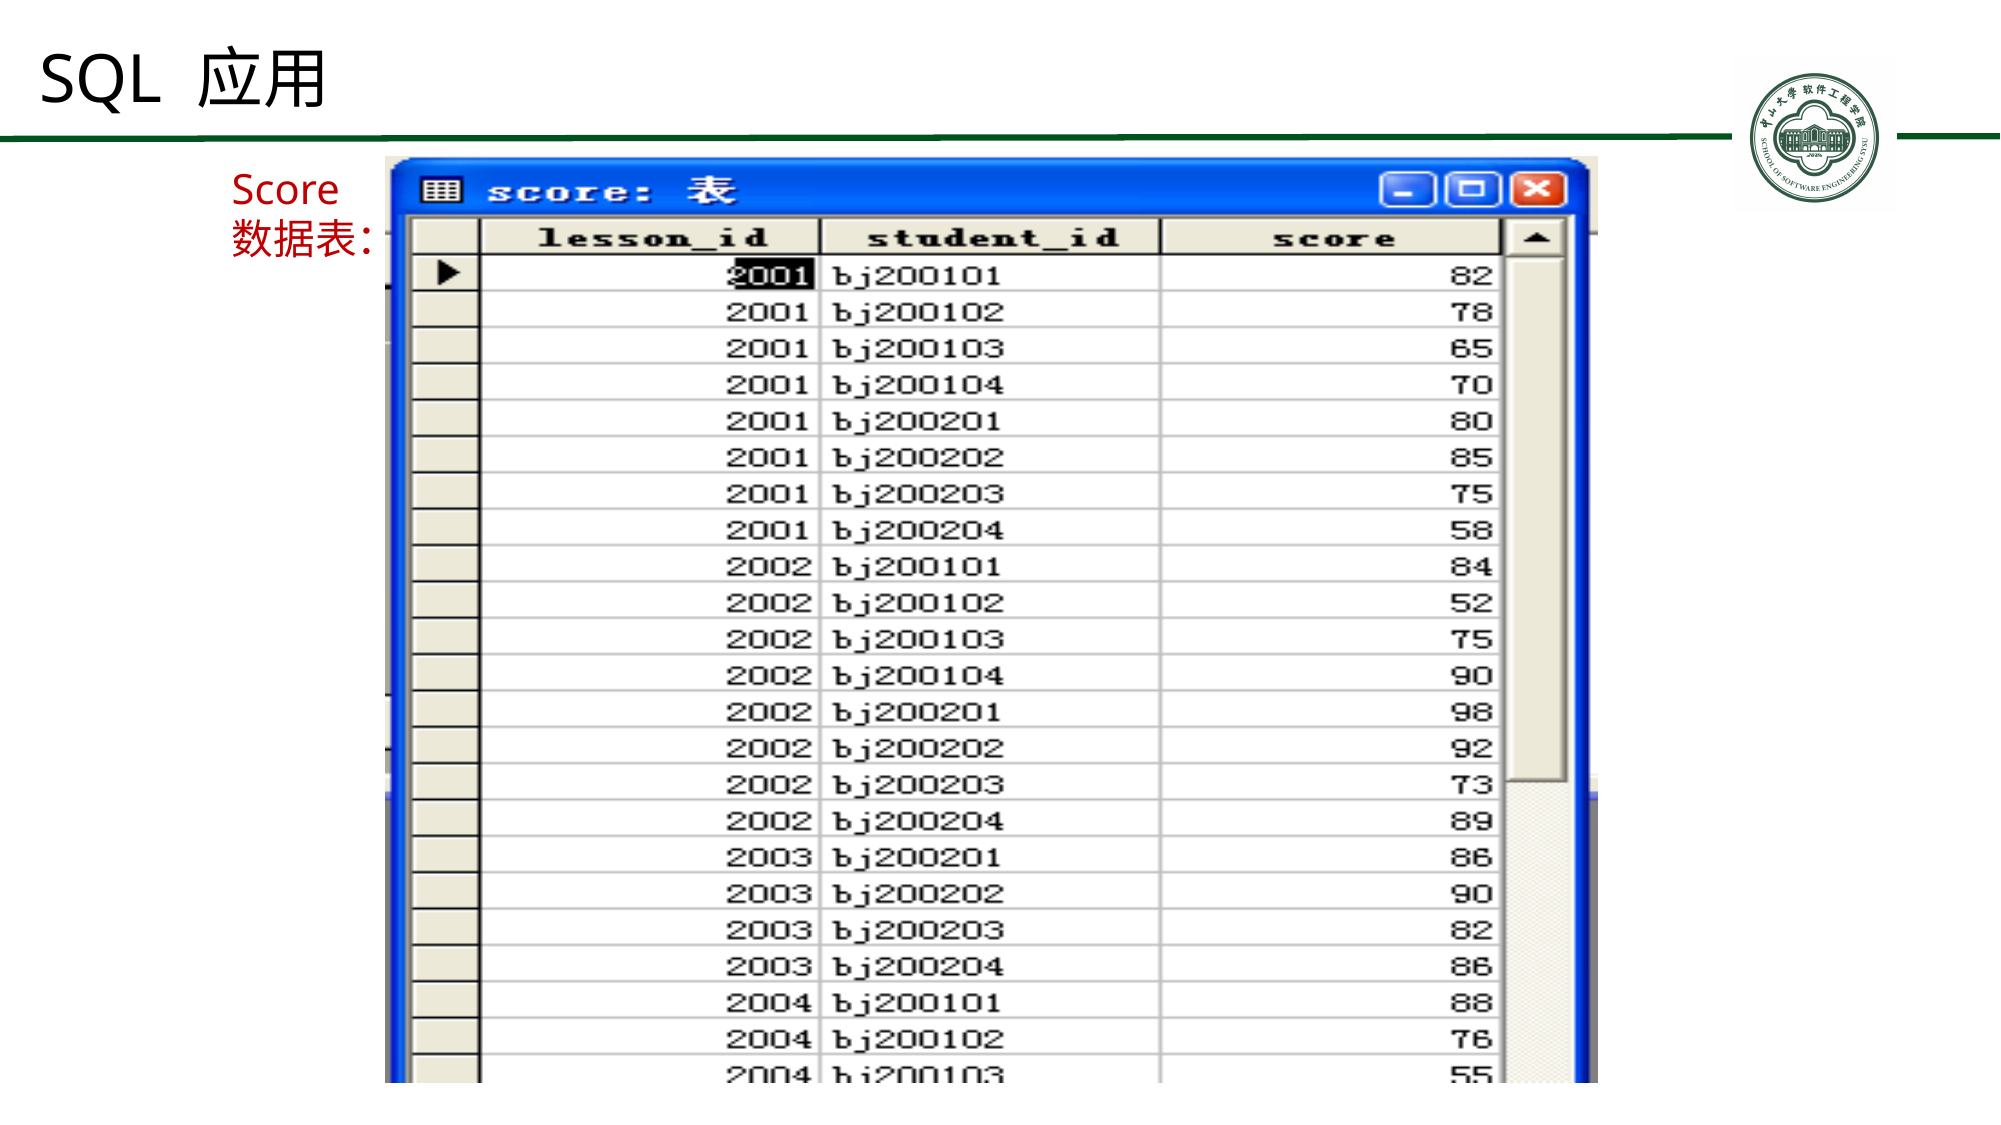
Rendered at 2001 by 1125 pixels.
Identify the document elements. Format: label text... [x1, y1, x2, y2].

picture [1732, 54, 1897, 213]
title SQL 应用 [3, 3, 1699, 154]
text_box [385, 156, 1598, 1083]
text_box Score 数据表： [216, 155, 563, 271]
